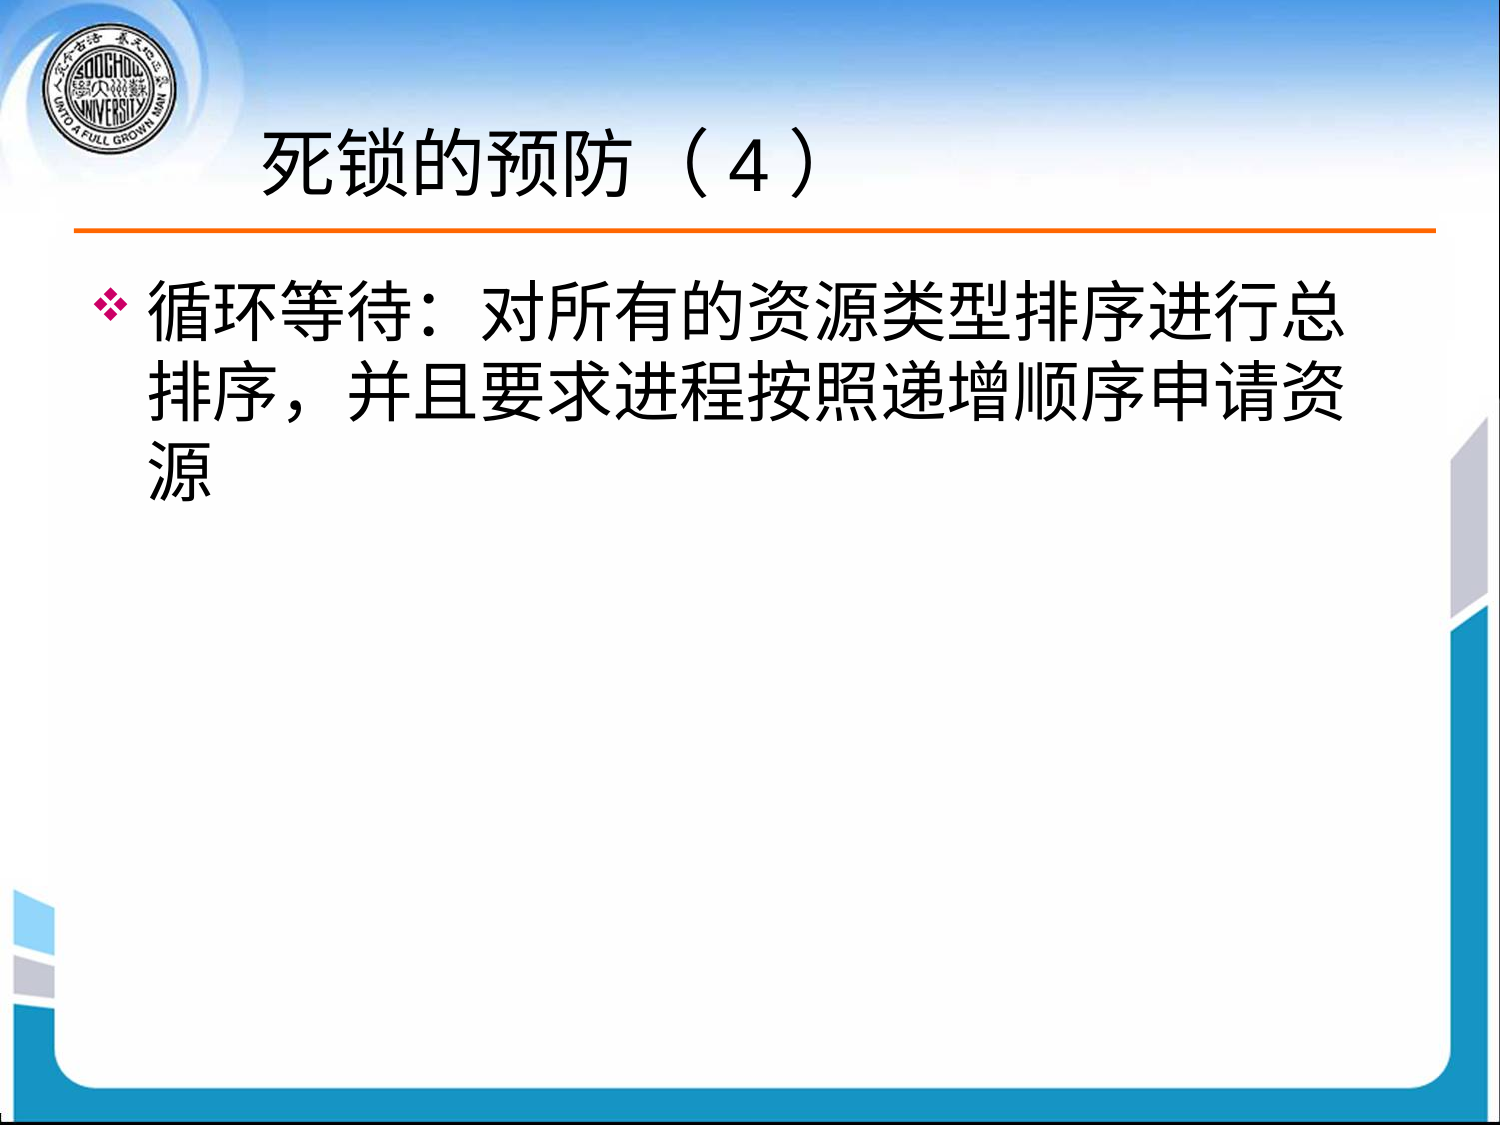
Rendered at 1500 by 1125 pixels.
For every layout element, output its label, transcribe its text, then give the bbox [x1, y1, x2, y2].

list 循环等待：对所有的资源类型排序进行总排序，并且要求进程按照递增顺序申请资源 [75, 262, 1425, 1005]
picture [0, 0, 1500, 1125]
title 死锁的预防（4） [245, 113, 1336, 210]
